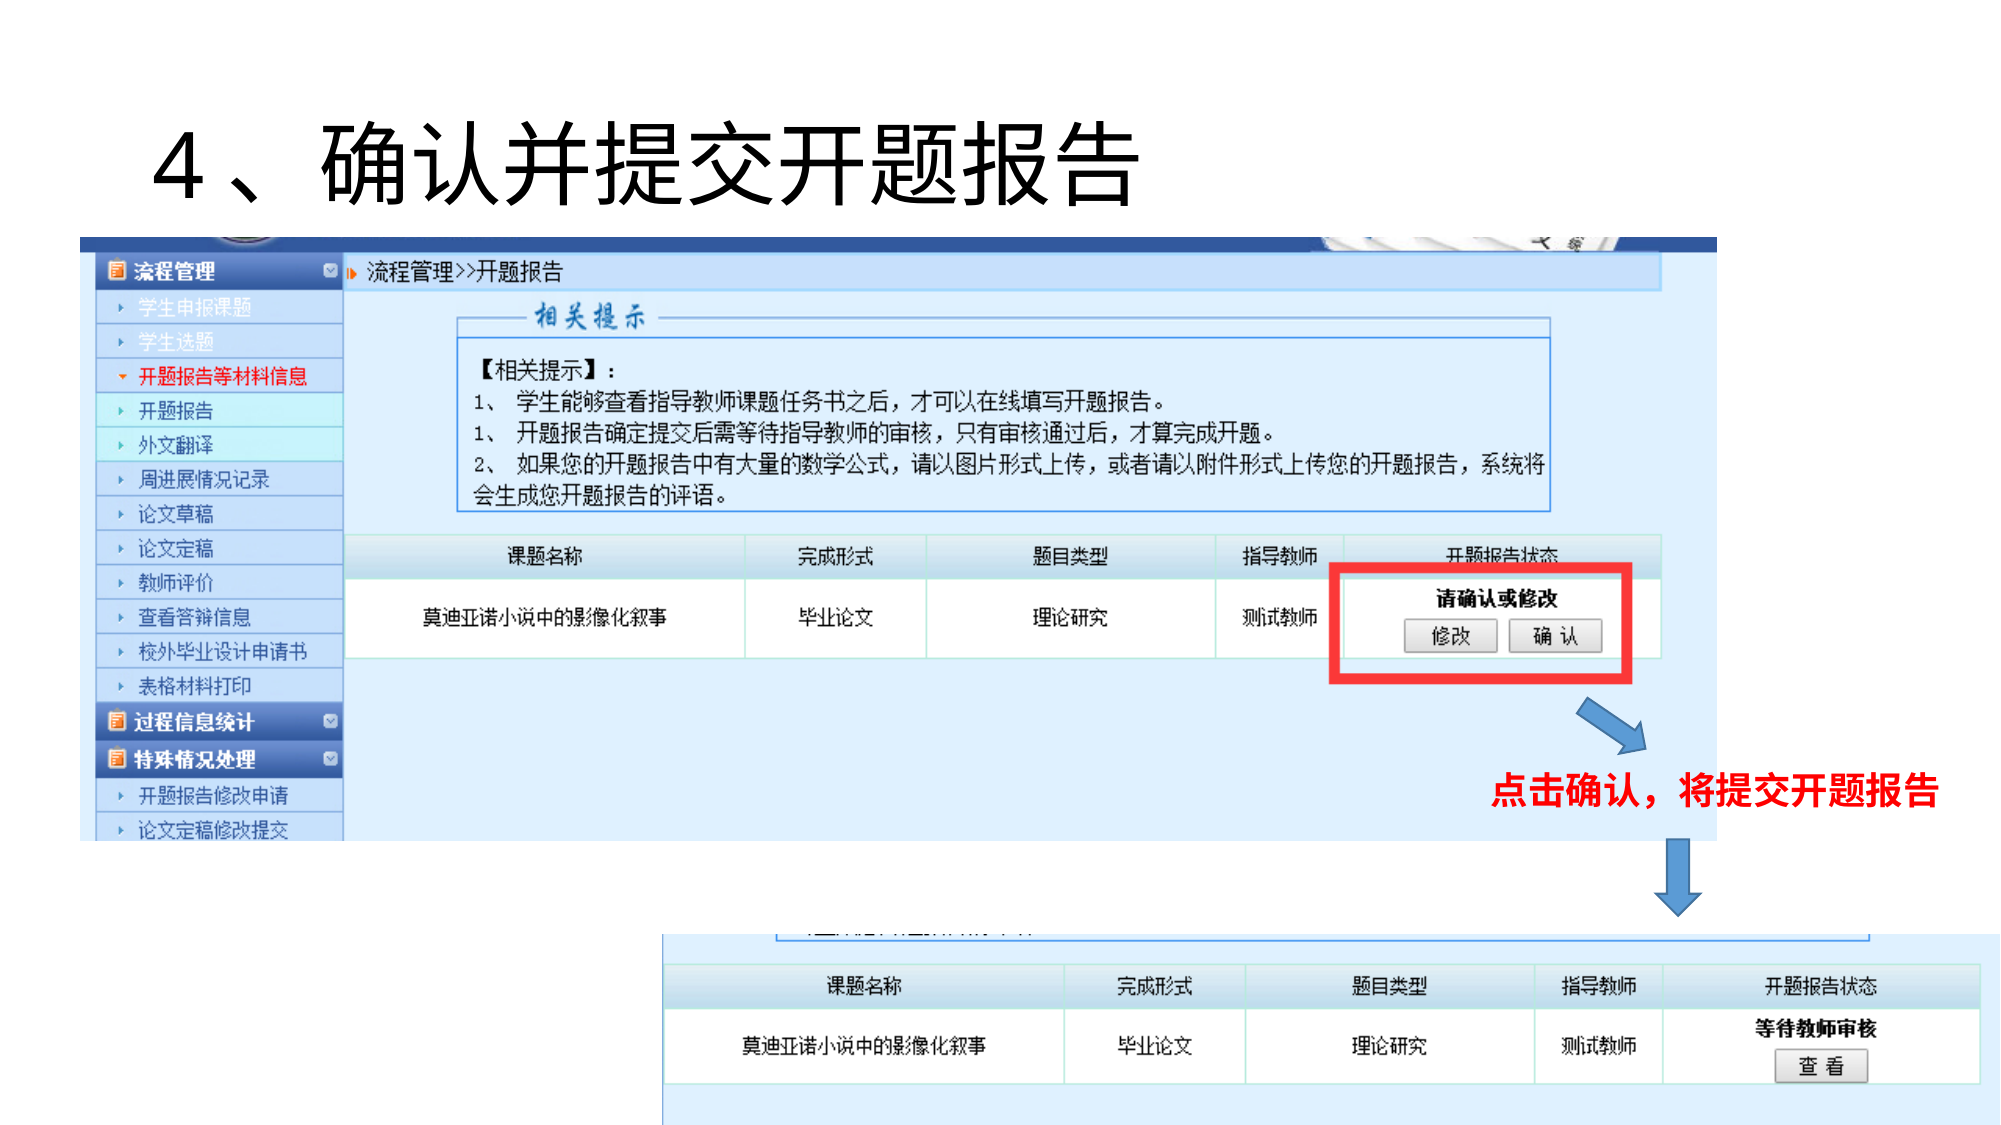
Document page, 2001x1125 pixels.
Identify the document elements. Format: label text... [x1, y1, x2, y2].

picture [80, 237, 1717, 841]
title 4、确认并提交开题报告 [137, 59, 1863, 278]
text_box [1653, 841, 1703, 918]
picture [662, 934, 2000, 1125]
text_box 点击确认，将提交开题报告 [1716, 759, 1956, 820]
